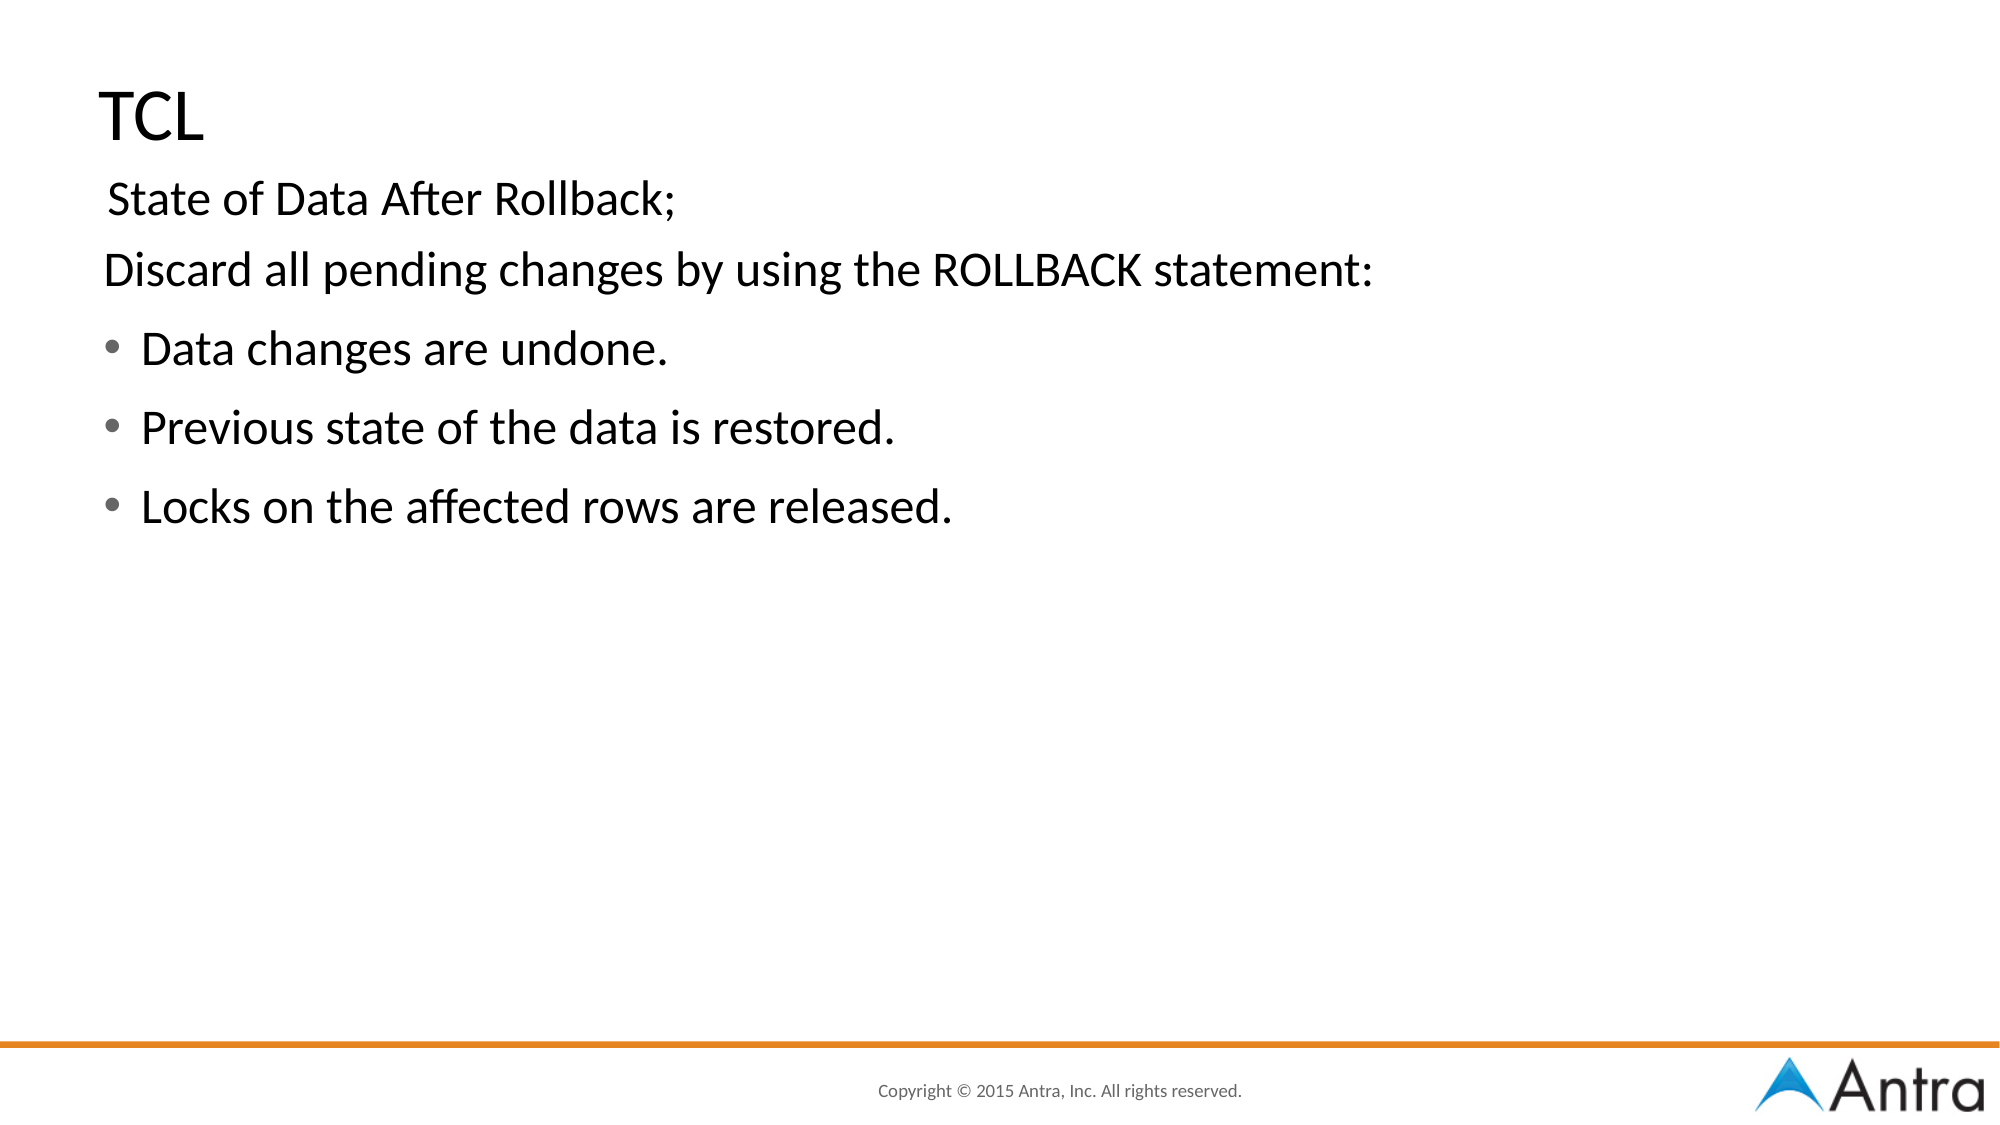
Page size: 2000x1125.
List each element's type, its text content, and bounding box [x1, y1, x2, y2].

picture [1744, 1048, 1994, 1122]
text_box TCL [83, 57, 1708, 163]
text_box Discard all pending changes by using the ROLLBACK statement: Data changes are undone. Previous state of the data is restored. Locks on the affected rows are released. [88, 235, 1987, 568]
text_box State of Data After Rollback; [92, 157, 692, 233]
